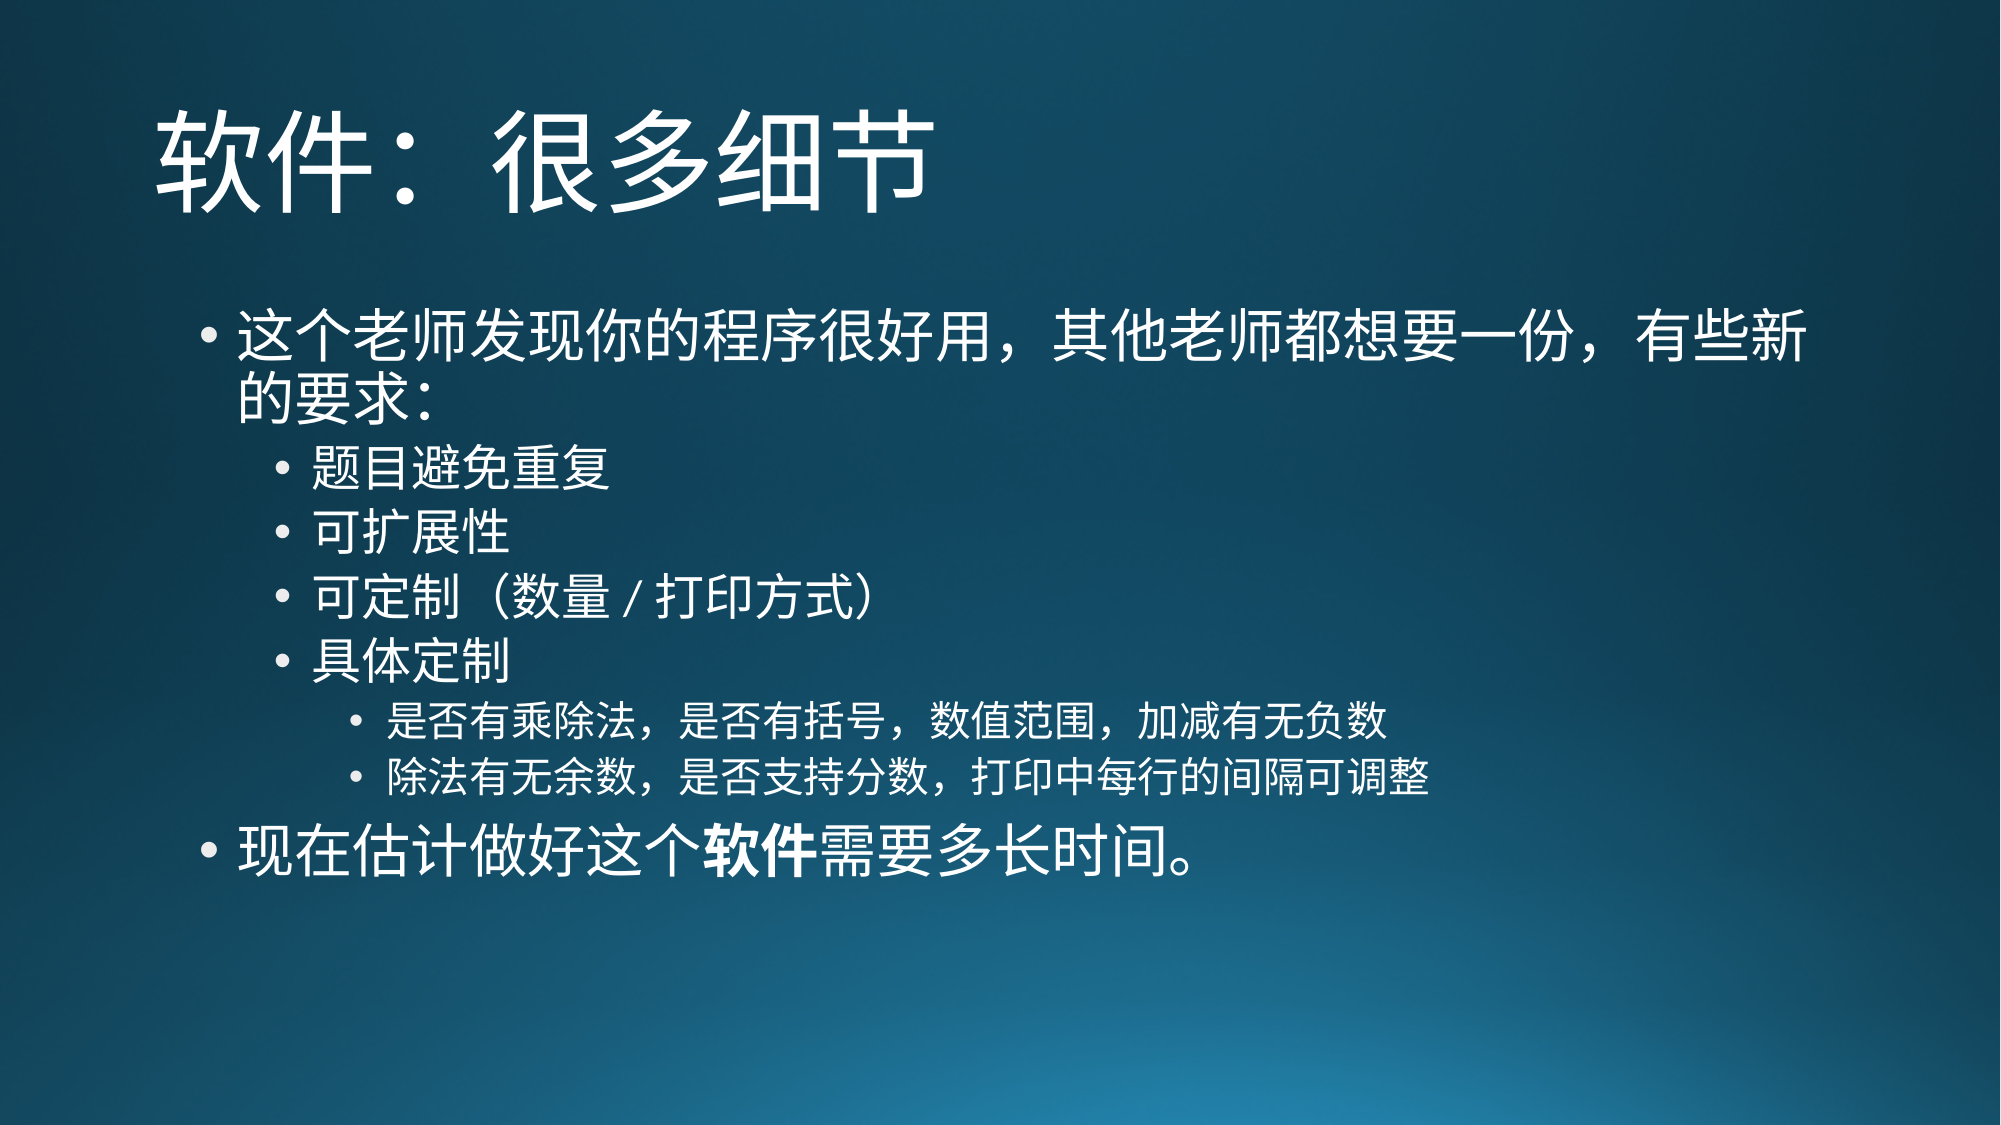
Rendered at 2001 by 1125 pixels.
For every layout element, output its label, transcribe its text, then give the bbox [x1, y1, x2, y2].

list 这个老师发现你的程序很好用，其他老师都想要一份，有些新的要求： 题目避免重复 可扩展性 可定制（数量/打印方式） 具体定制 是否有乘除法，是否有括号，数值范围，加减有无负数 除法有无余数，是否支持分数，打印中每行的间隔可调整 现在估计做好这个软件需要多长时间。 [183, 299, 1863, 1014]
picture [0, 0, 2001, 1125]
title 软件：很多细节 [137, 59, 1863, 278]
